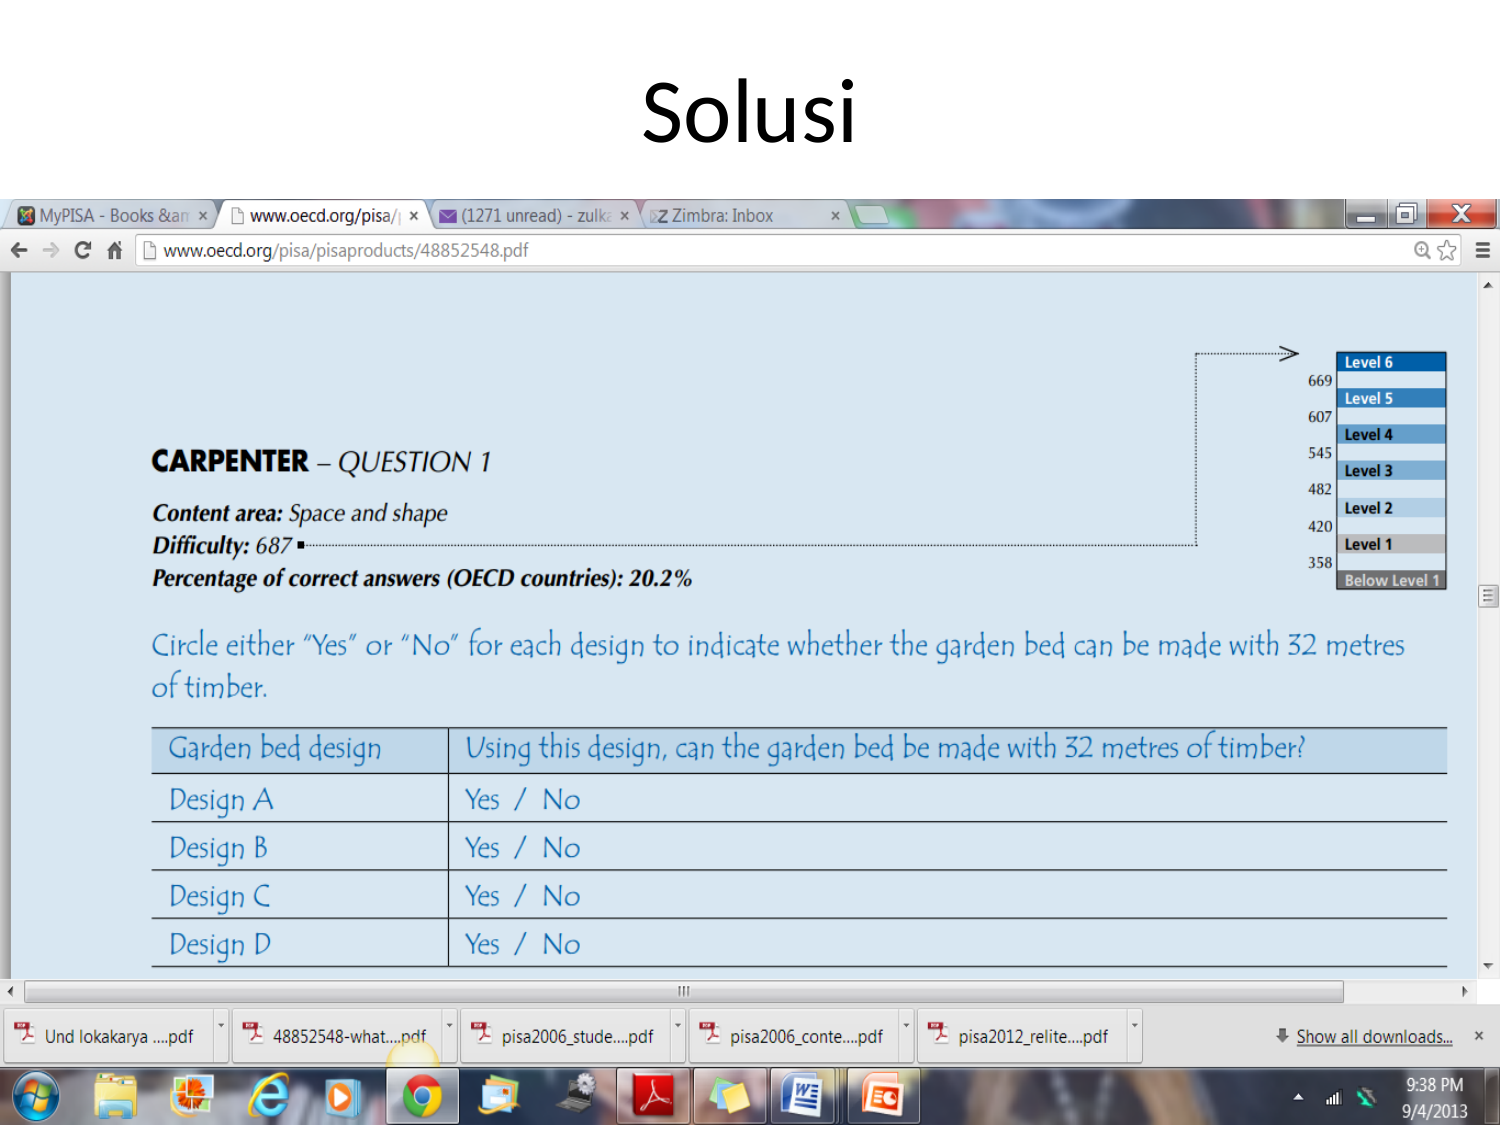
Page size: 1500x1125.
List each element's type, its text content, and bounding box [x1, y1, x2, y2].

title Solusi [75, 12, 1425, 198]
picture [0, 199, 1500, 1125]
